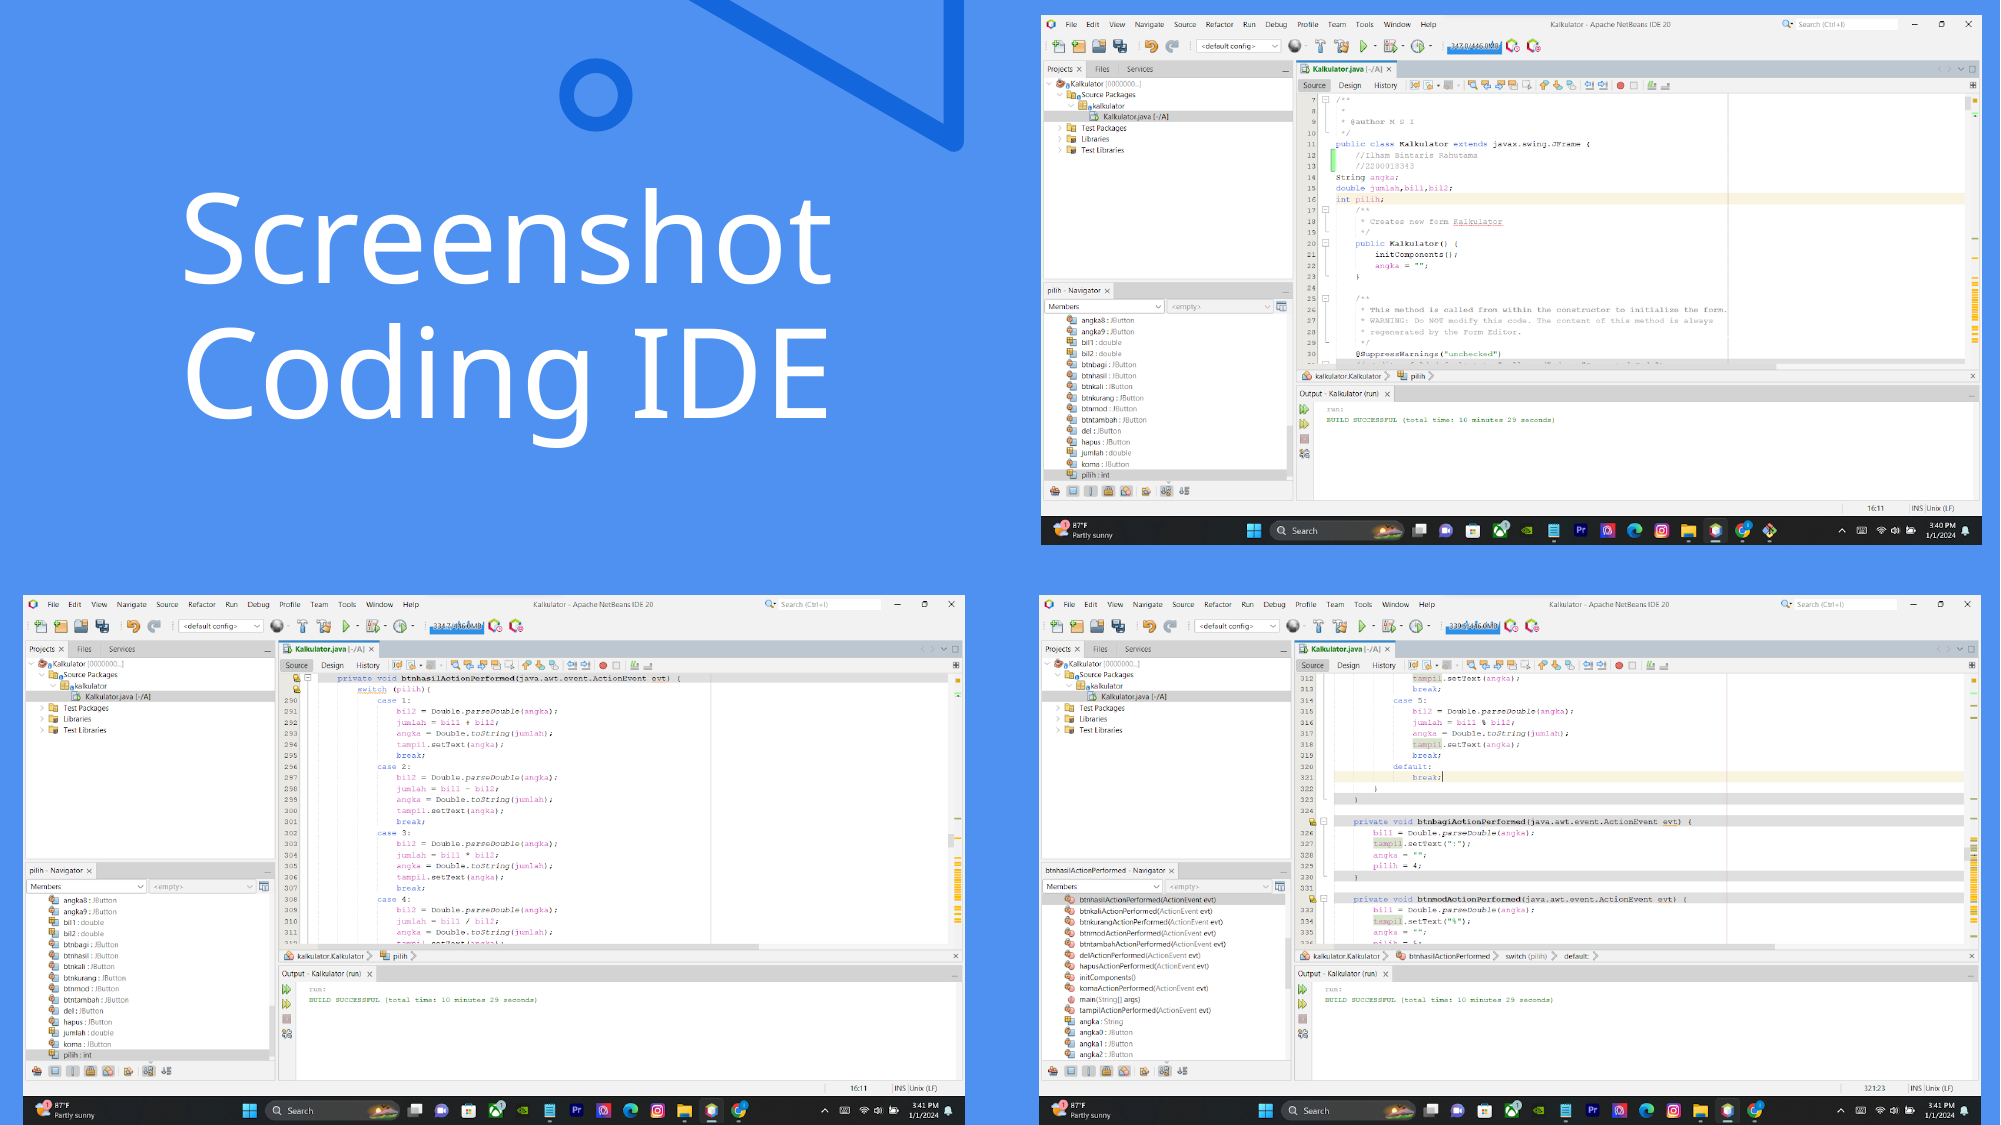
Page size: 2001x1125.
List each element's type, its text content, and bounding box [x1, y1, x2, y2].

text_box [0, 0, 2000, 1125]
picture [1041, 15, 1982, 545]
picture [1039, 595, 1981, 1125]
text_box [565, 64, 627, 126]
text_box [688, 0, 964, 152]
title Screenshot Coding IDE [59, 131, 955, 453]
picture [23, 595, 965, 1125]
